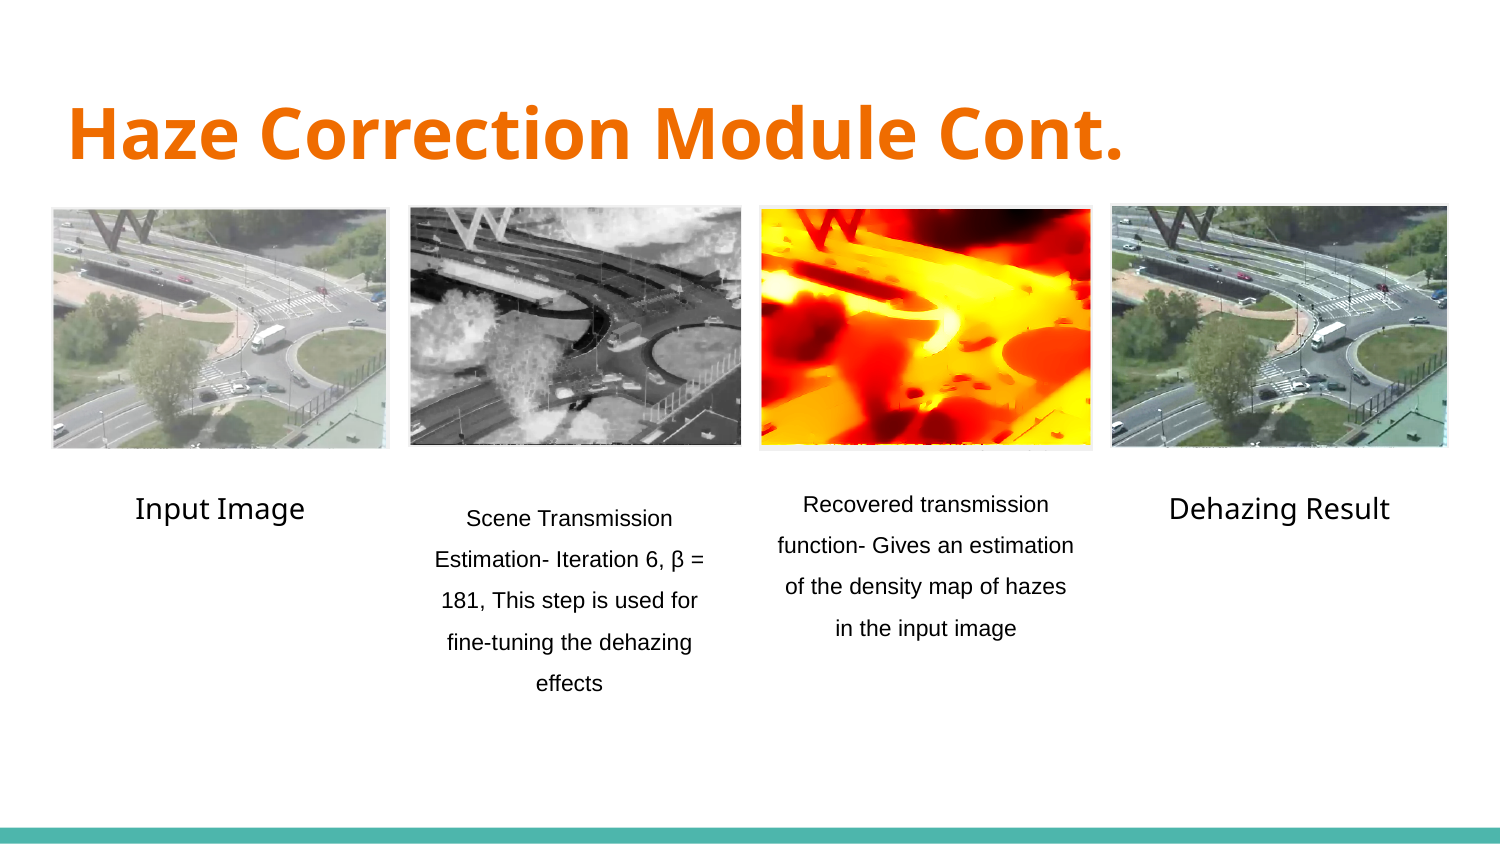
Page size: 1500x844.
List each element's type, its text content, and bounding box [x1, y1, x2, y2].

text_box Dehazing Result [1126, 475, 1433, 540]
title Haze Correction Module Cont. [51, 72, 1449, 189]
picture [1109, 203, 1450, 449]
picture [50, 207, 391, 450]
text_box Input Image [67, 475, 374, 540]
text_box Scene Transmission Estimation- Iteration 6, β = 181, This step is used for fine-tuning the dehazing effects [403, 475, 736, 711]
picture [408, 204, 742, 447]
picture [759, 205, 1093, 452]
text_box Recovered transmission function- Gives an estimation of the density map of hazes in the input image [759, 461, 1093, 656]
